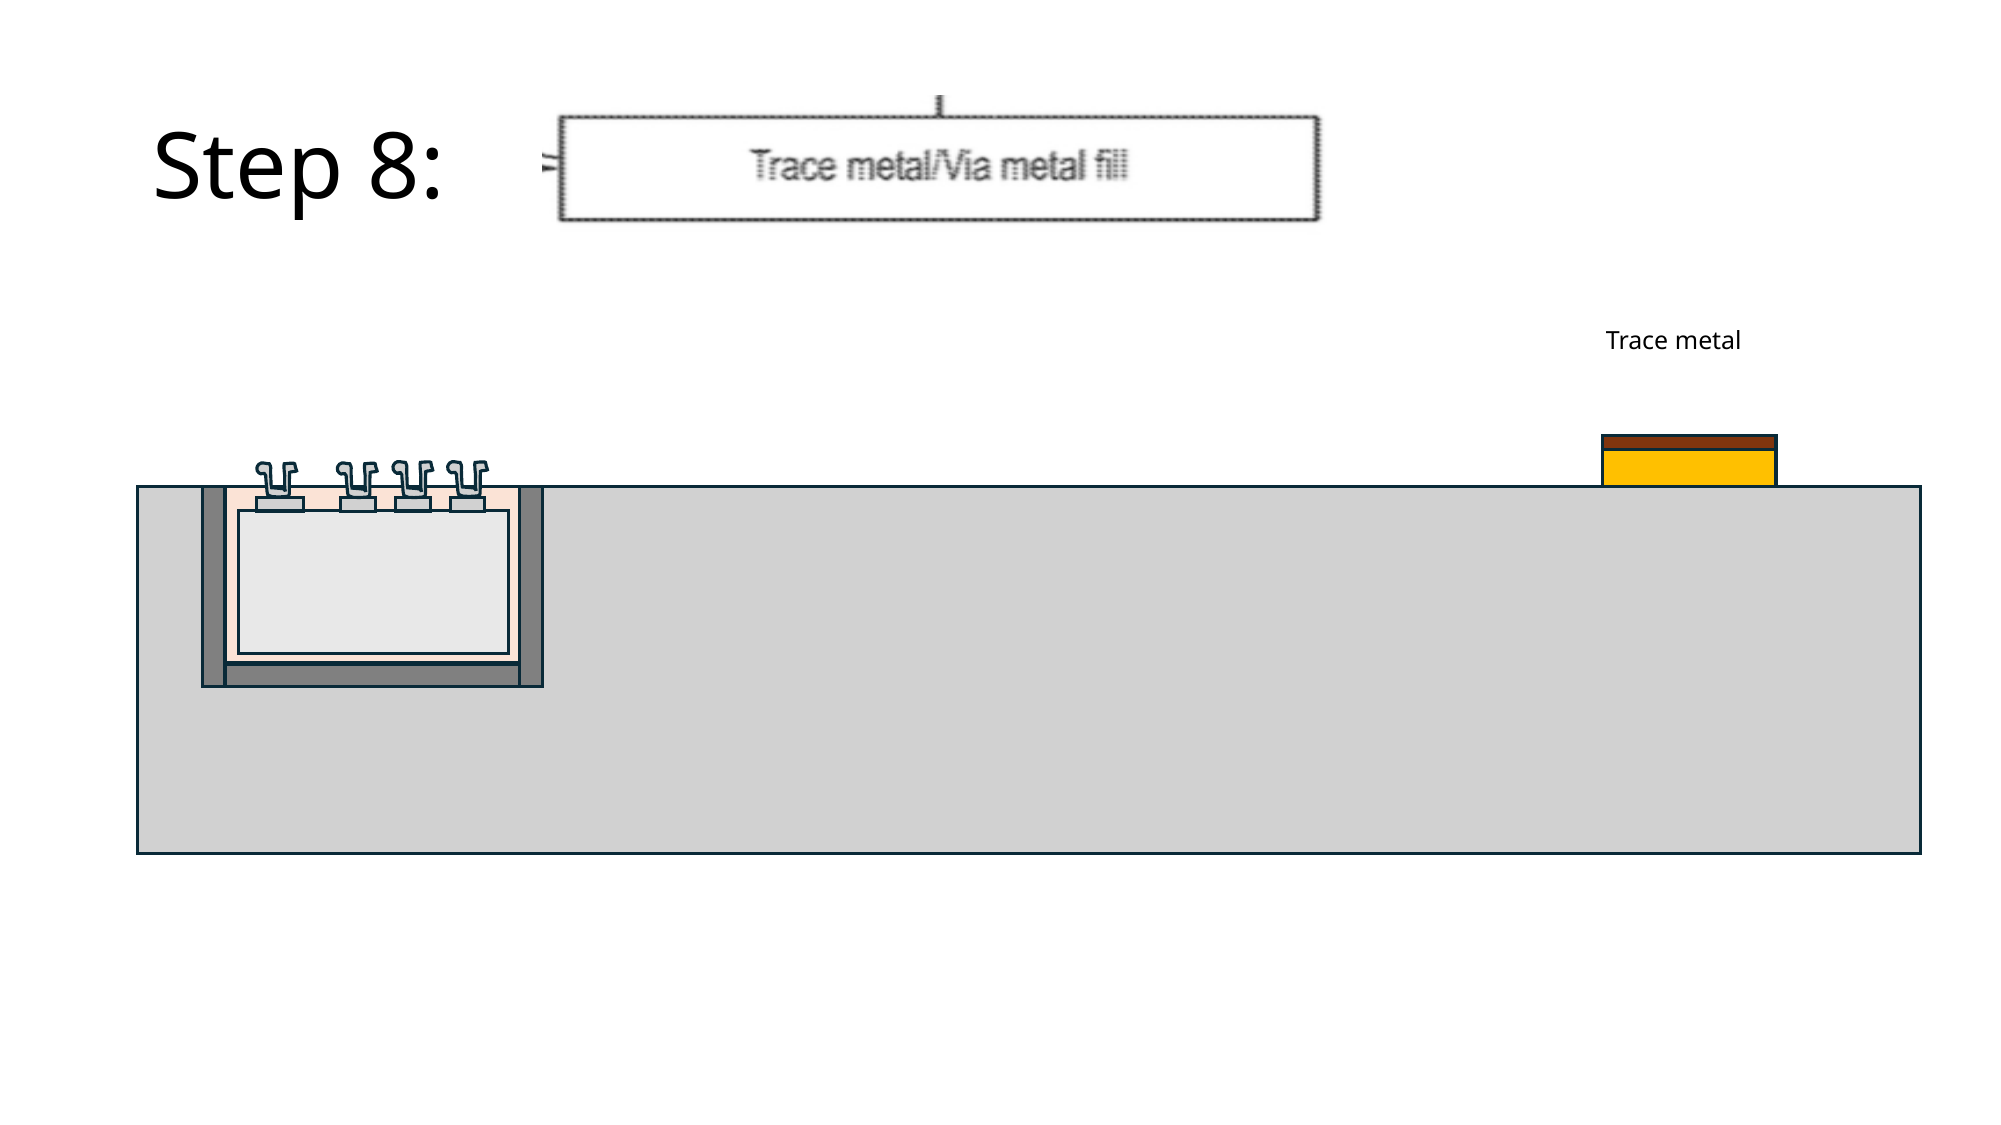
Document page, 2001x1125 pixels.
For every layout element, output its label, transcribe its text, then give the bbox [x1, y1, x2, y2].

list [541, 95, 1328, 243]
text_box Trace metal [1503, 317, 1844, 362]
text_box [1601, 434, 1778, 451]
text_box [418, 460, 435, 485]
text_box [136, 485, 1921, 855]
text_box [335, 461, 354, 485]
title Step 8: [137, 59, 1863, 278]
text_box [1601, 451, 1778, 485]
text_box [255, 461, 273, 485]
text_box [282, 461, 299, 485]
text_box [391, 460, 409, 485]
text_box [362, 461, 379, 485]
text_box [473, 460, 490, 485]
text_box [446, 460, 464, 485]
